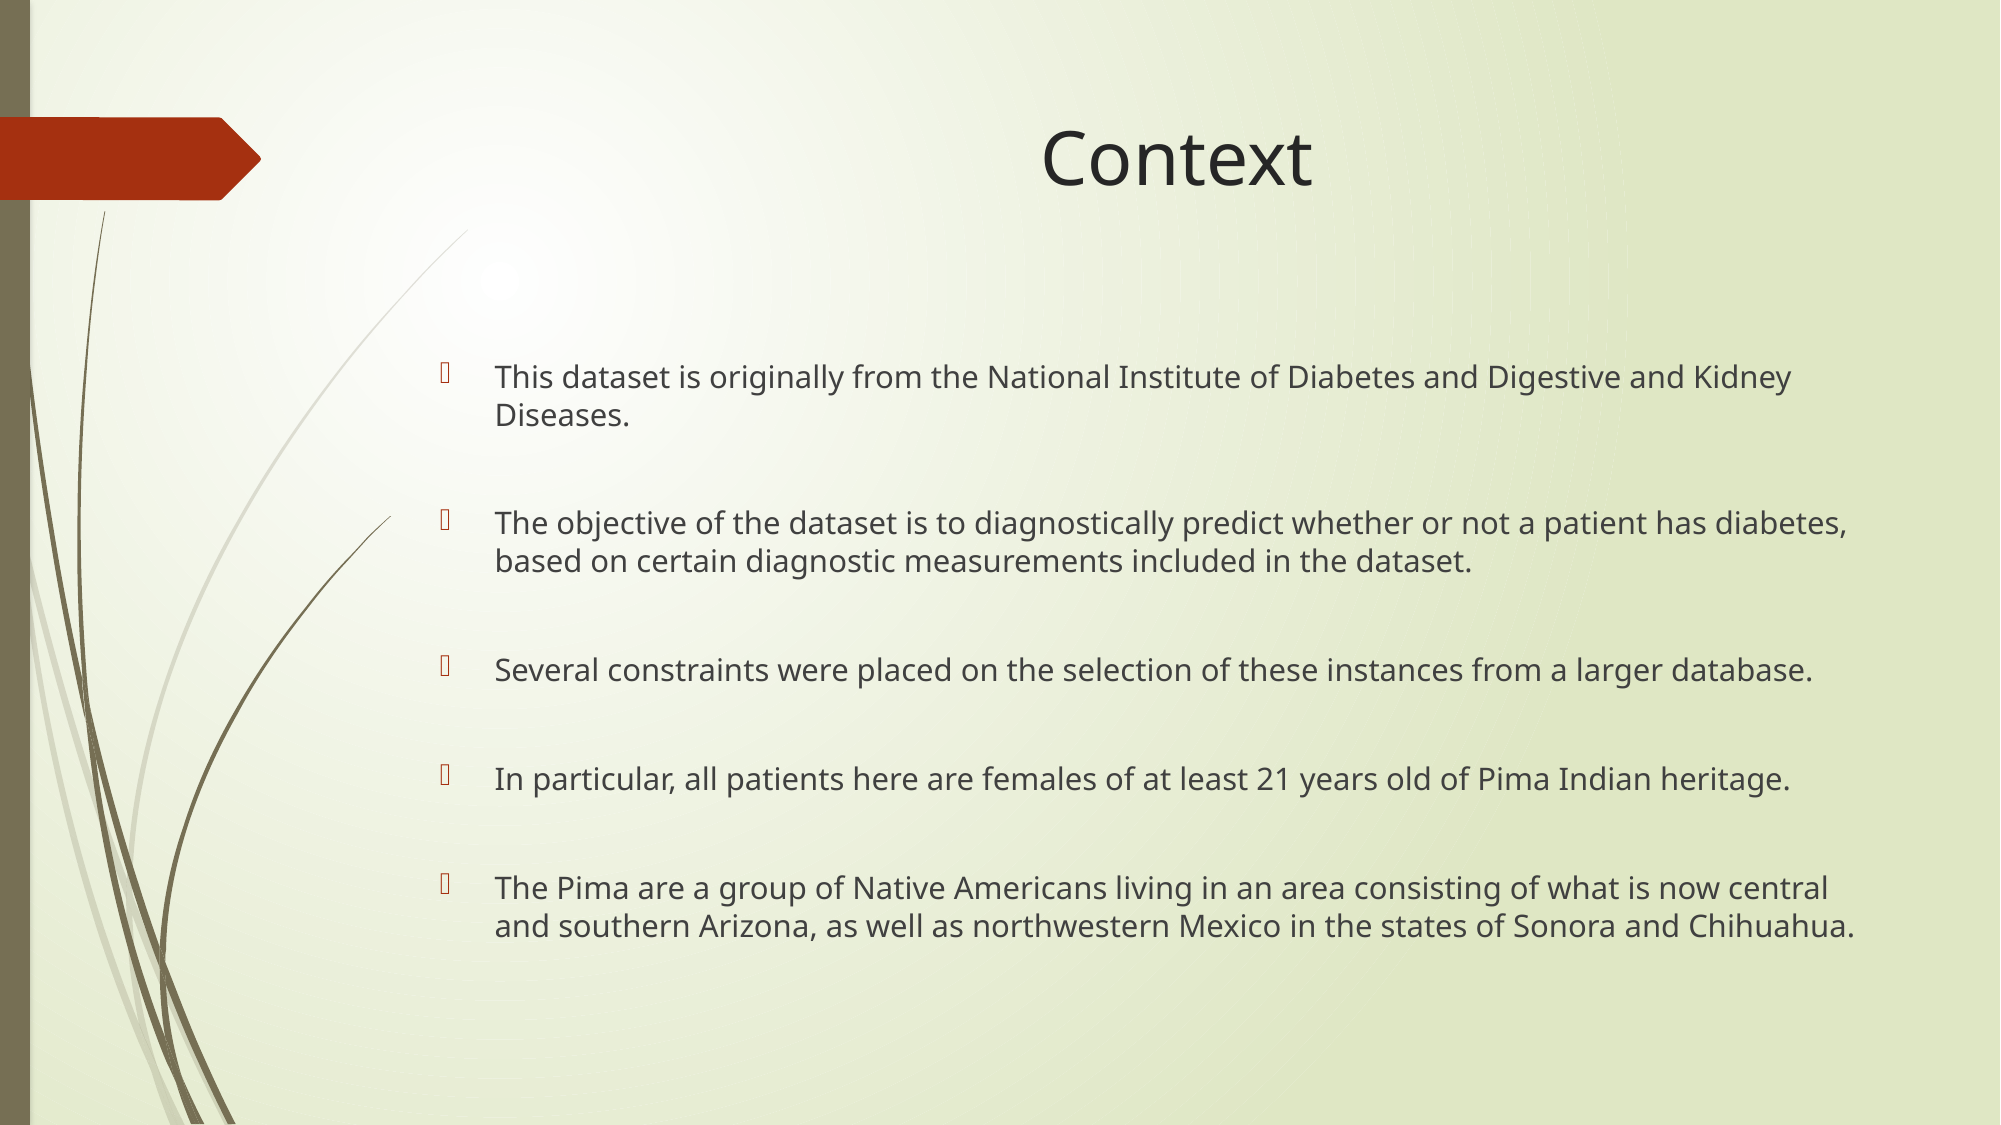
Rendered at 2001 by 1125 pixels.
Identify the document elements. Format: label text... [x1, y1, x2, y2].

title Context [425, 102, 1888, 313]
list This dataset is originally from the National Institute of Diabetes and Digestive and Kidney Diseases. The objective of the dataset is to diagnostically predict whether or not a patient has diabetes, based on certain diagnostic measurements included in the dataset. Several constraints were placed on the selection of these instances from a larger database. In particular, all patients here are females of at least 21 years old of Pima Indian heritage. The Pima are a group of Native Americans living in an area consisting of what is now central and southern Arizona, as well as northwestern Mexico in the states of Sonora and Chihuahua. [424, 350, 1888, 970]
